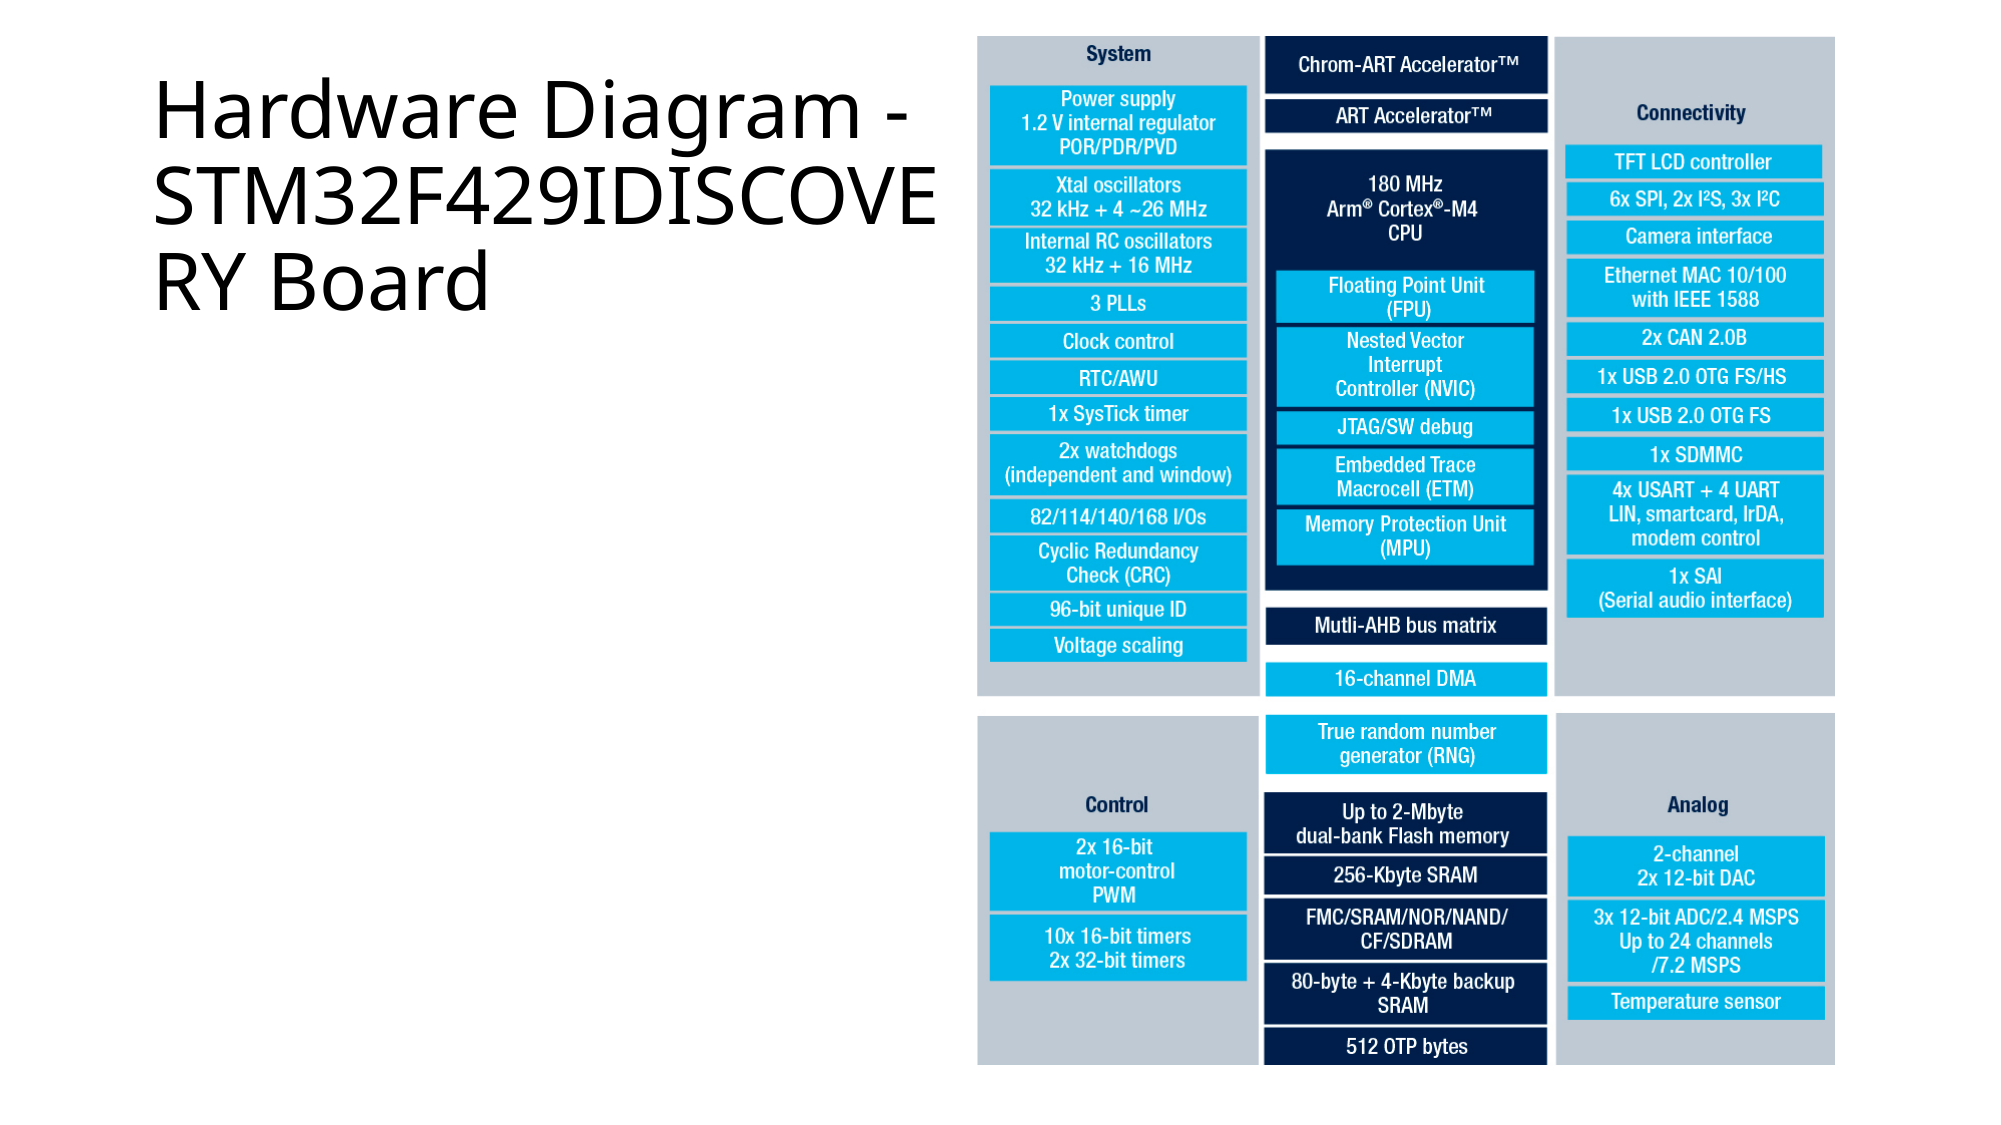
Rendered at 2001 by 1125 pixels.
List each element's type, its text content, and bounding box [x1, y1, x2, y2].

picture [977, 36, 1835, 1066]
title Hardware Diagram - STM32F429IDISCOVERY Board [137, 59, 977, 434]
